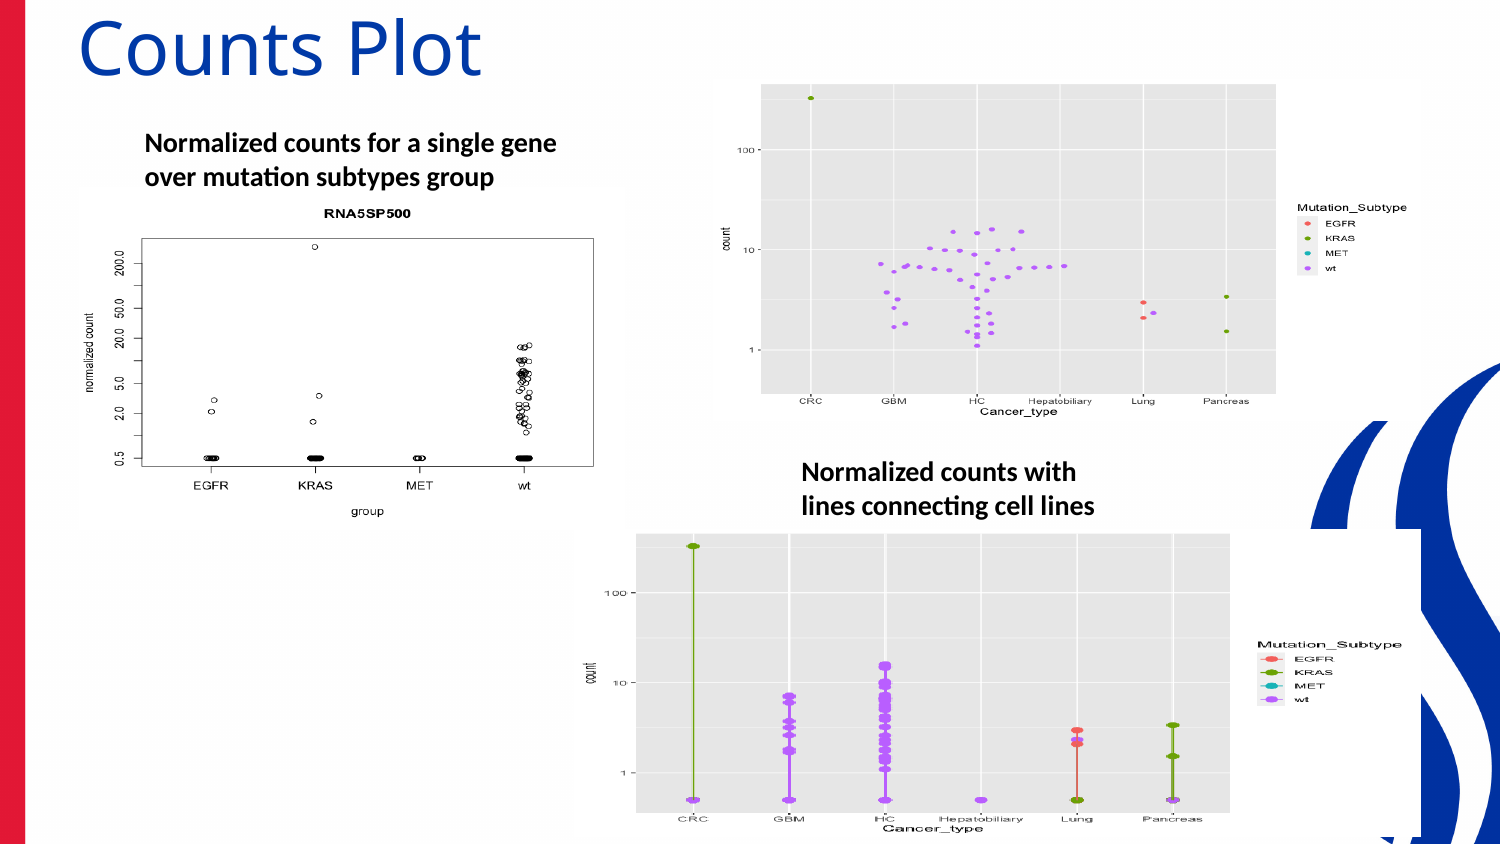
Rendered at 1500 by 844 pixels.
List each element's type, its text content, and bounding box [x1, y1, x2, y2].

text_box Normalized counts with lines connecting cell lines [786, 445, 1131, 529]
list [79, 187, 625, 530]
text_box Normalized counts for a single gene over mutation subtypes group [129, 117, 575, 187]
picture [0, 0, 1500, 844]
title Counts Plot [62, 3, 1438, 87]
